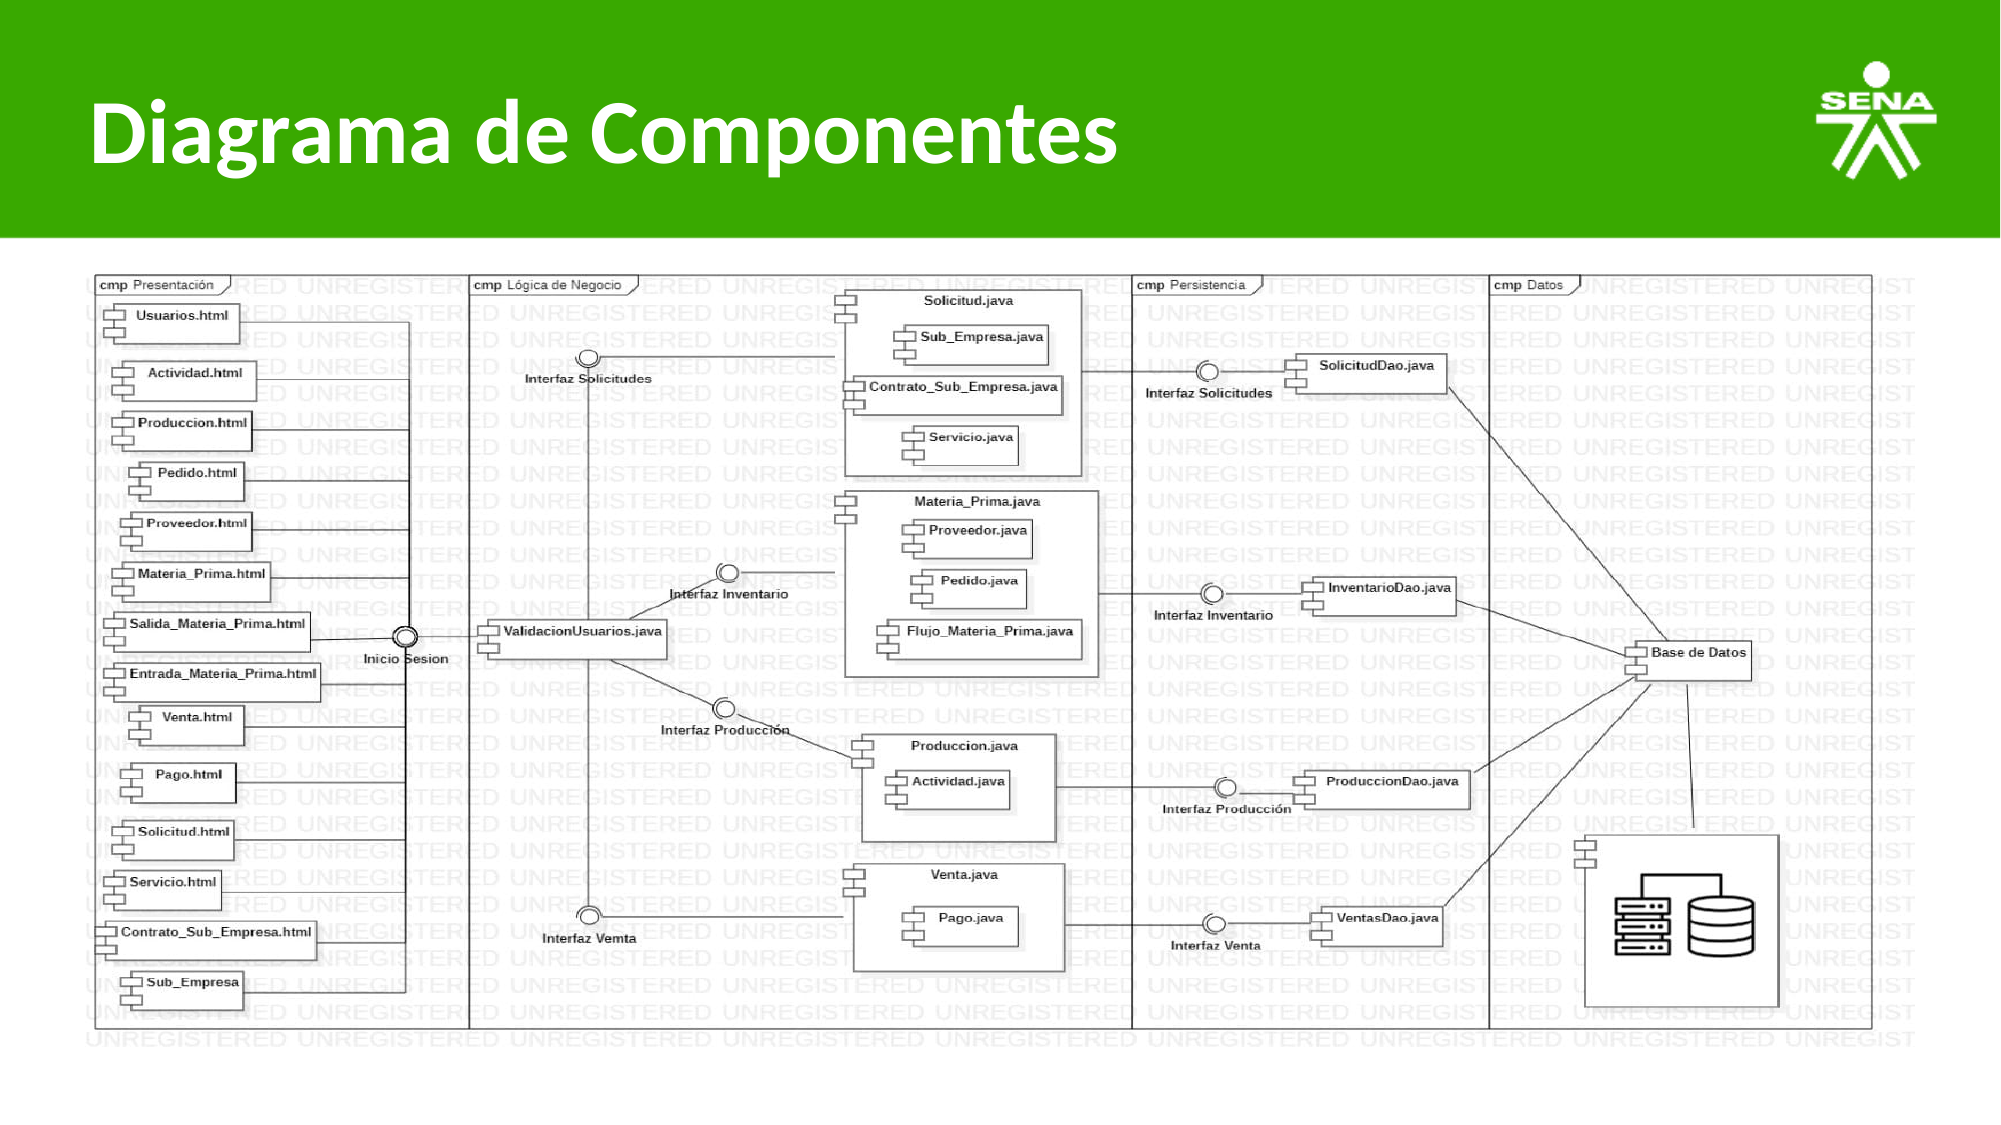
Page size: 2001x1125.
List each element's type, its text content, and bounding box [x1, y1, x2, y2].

picture [0, 0, 2001, 1125]
title Diagrama de Componentes [74, 18, 1800, 236]
